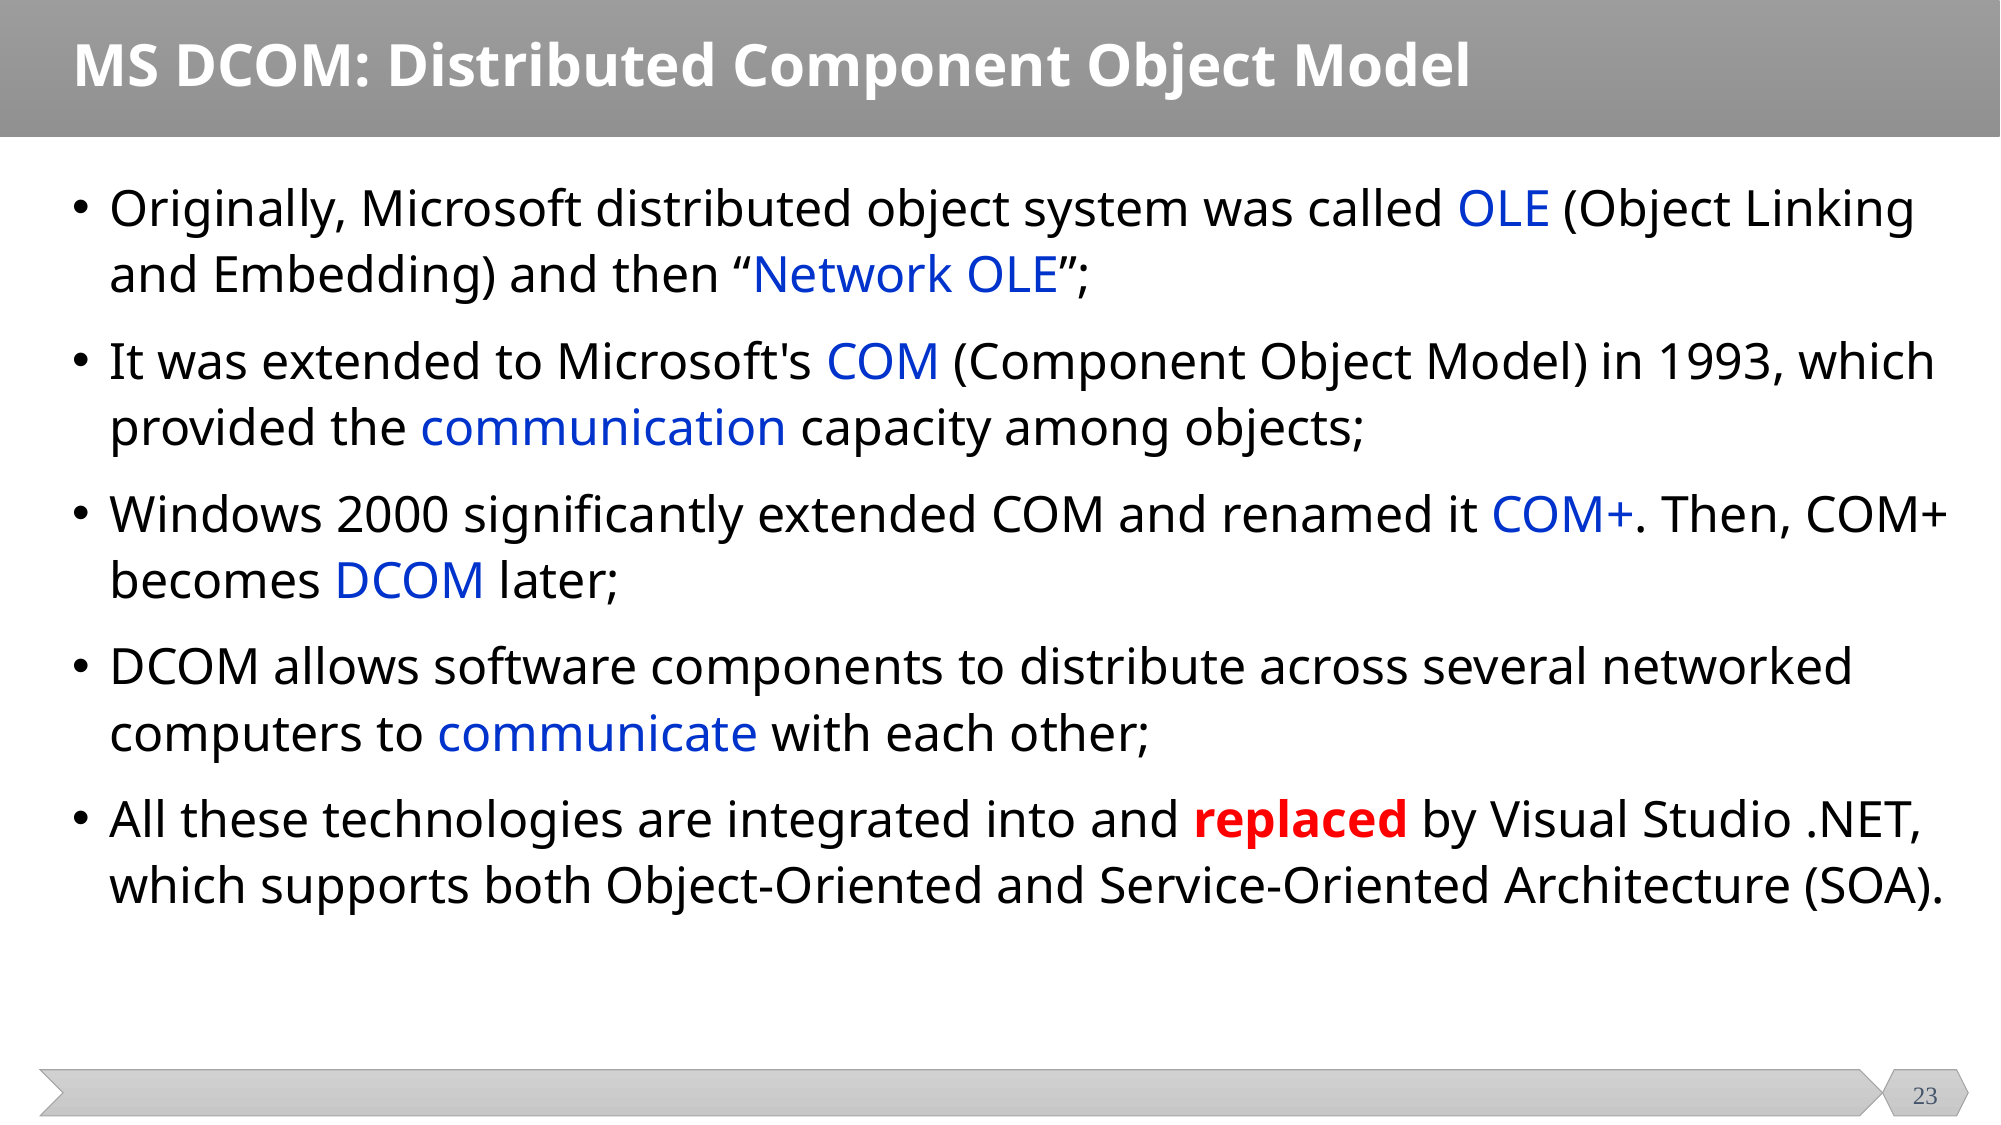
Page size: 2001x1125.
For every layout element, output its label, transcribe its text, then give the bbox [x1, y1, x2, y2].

list Originally, Microsoft distributed object system was called OLE (Object Linking and Embedding) and then “Network OLE”; It was extended to Microsoft's COM (Component Object Model) in 1993, which provided the communication capacity among objects; Windows 2000 significantly extended COM and renamed it COM+. Then, COM+ becomes DCOM later; DCOM allows software components to distribute across several networked computers to communicate with each other; All these technologies are integrated into and replaced by Visual Studio .NET, which supports both Object-Oriented and Service-Oriented Architecture (SOA). [56, 163, 1969, 1061]
title MS DCOM: Distributed Component Object Model [56, 0, 1969, 137]
slide_number 23 [1882, 1065, 1969, 1125]
